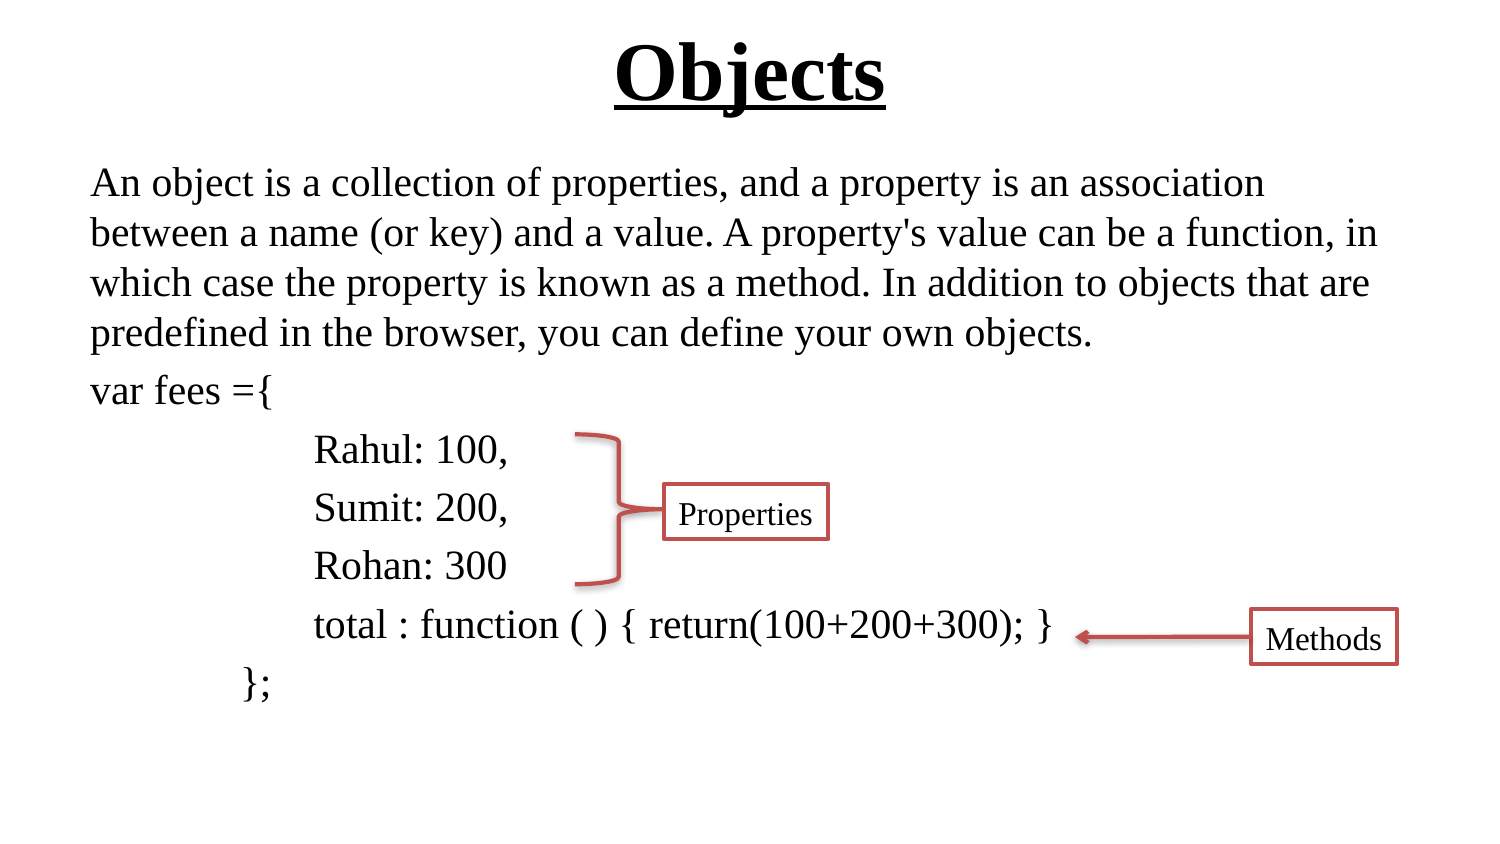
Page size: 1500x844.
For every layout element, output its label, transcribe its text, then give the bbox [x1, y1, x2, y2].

text_box Properties [662, 482, 830, 541]
title Objects [75, 0, 1425, 138]
text_box [574, 432, 662, 587]
text_box Methods [1249, 607, 1399, 666]
list An object is a collection of properties, and a property is an association between a name (or key) and a value. A property's value can be a function, in which case the property is known as a method. In addition to objects that are predefined in the browser, you can define your own objects. var fees ={ Rahul: 100, Sumit: 200, Rohan: 300 total : function ( ) { return(100+200+300); } }; [75, 146, 1425, 797]
